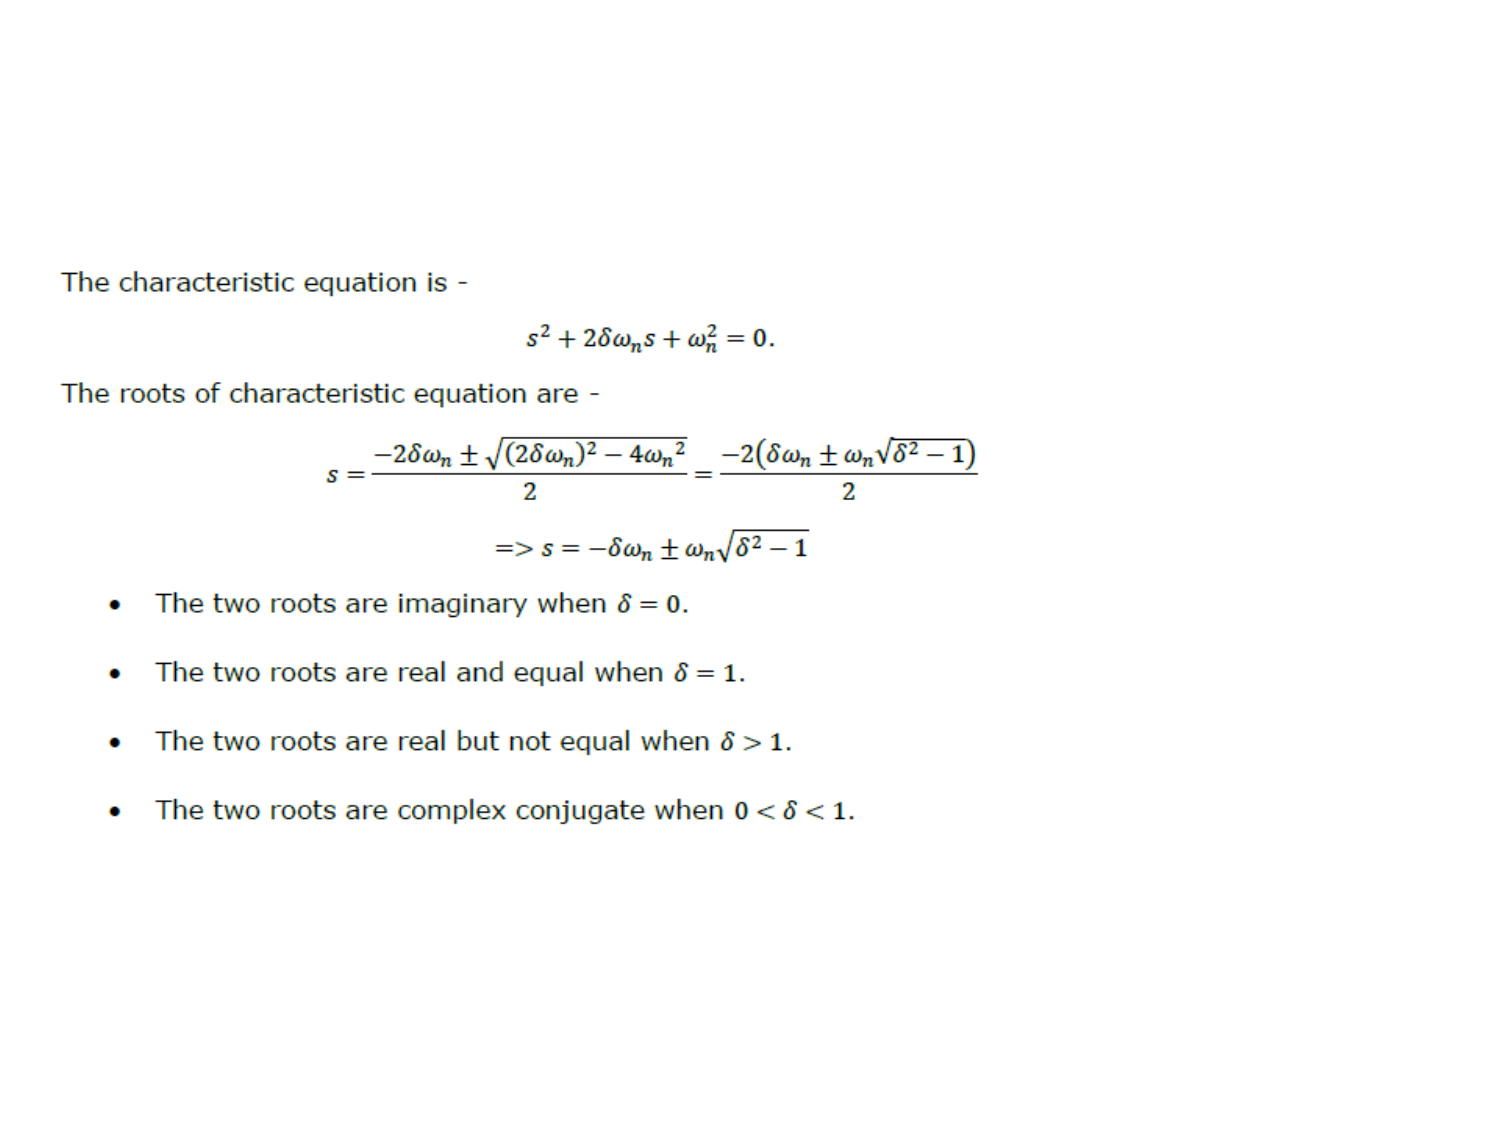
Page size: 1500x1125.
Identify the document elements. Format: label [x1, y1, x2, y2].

picture [49, 262, 987, 843]
